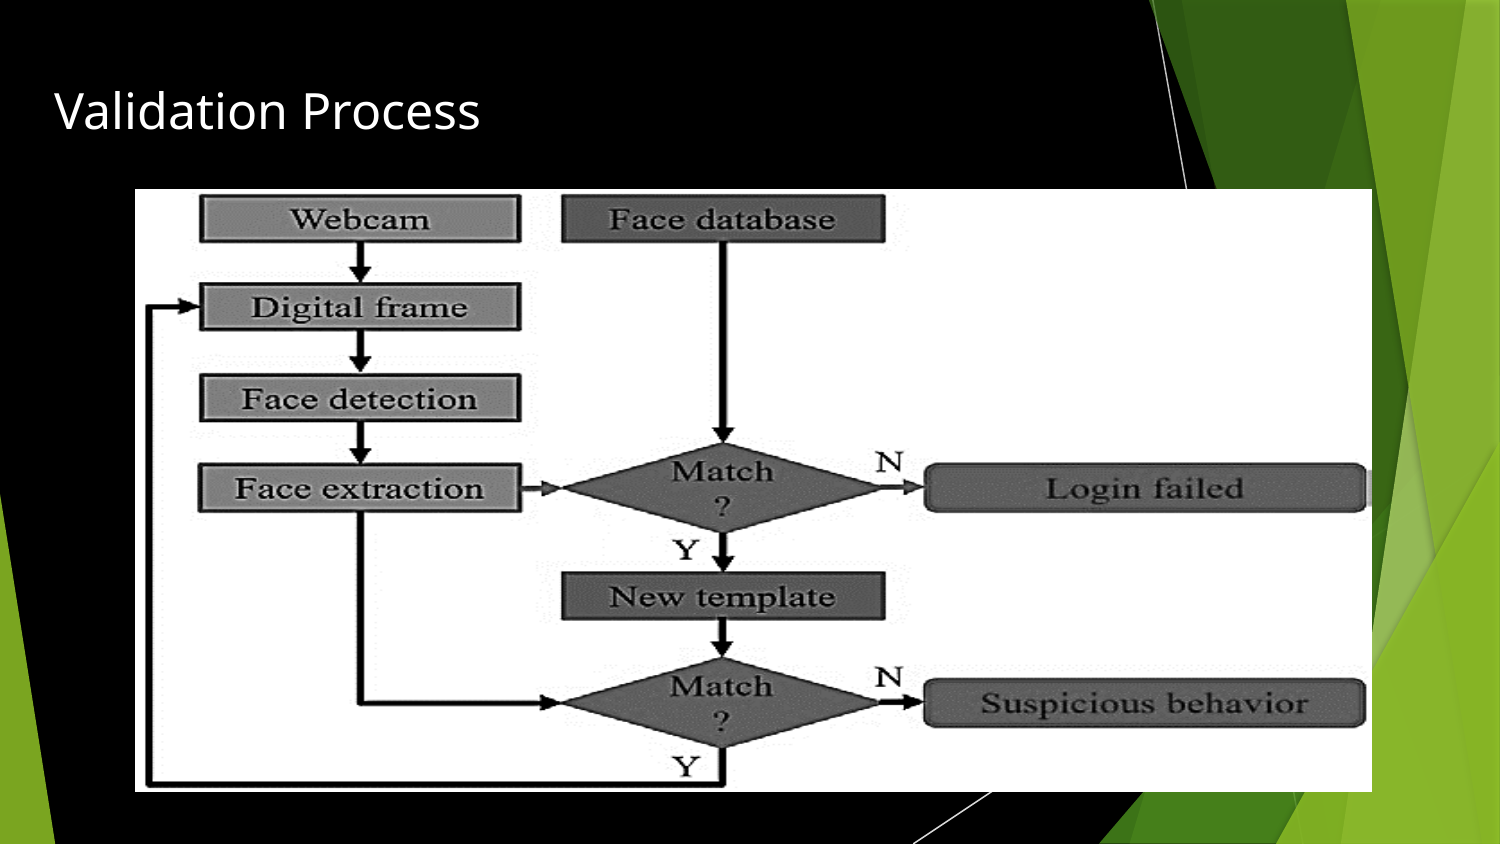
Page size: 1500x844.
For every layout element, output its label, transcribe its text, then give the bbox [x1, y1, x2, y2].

title Validation Process [39, 40, 1389, 179]
picture [135, 189, 1372, 792]
